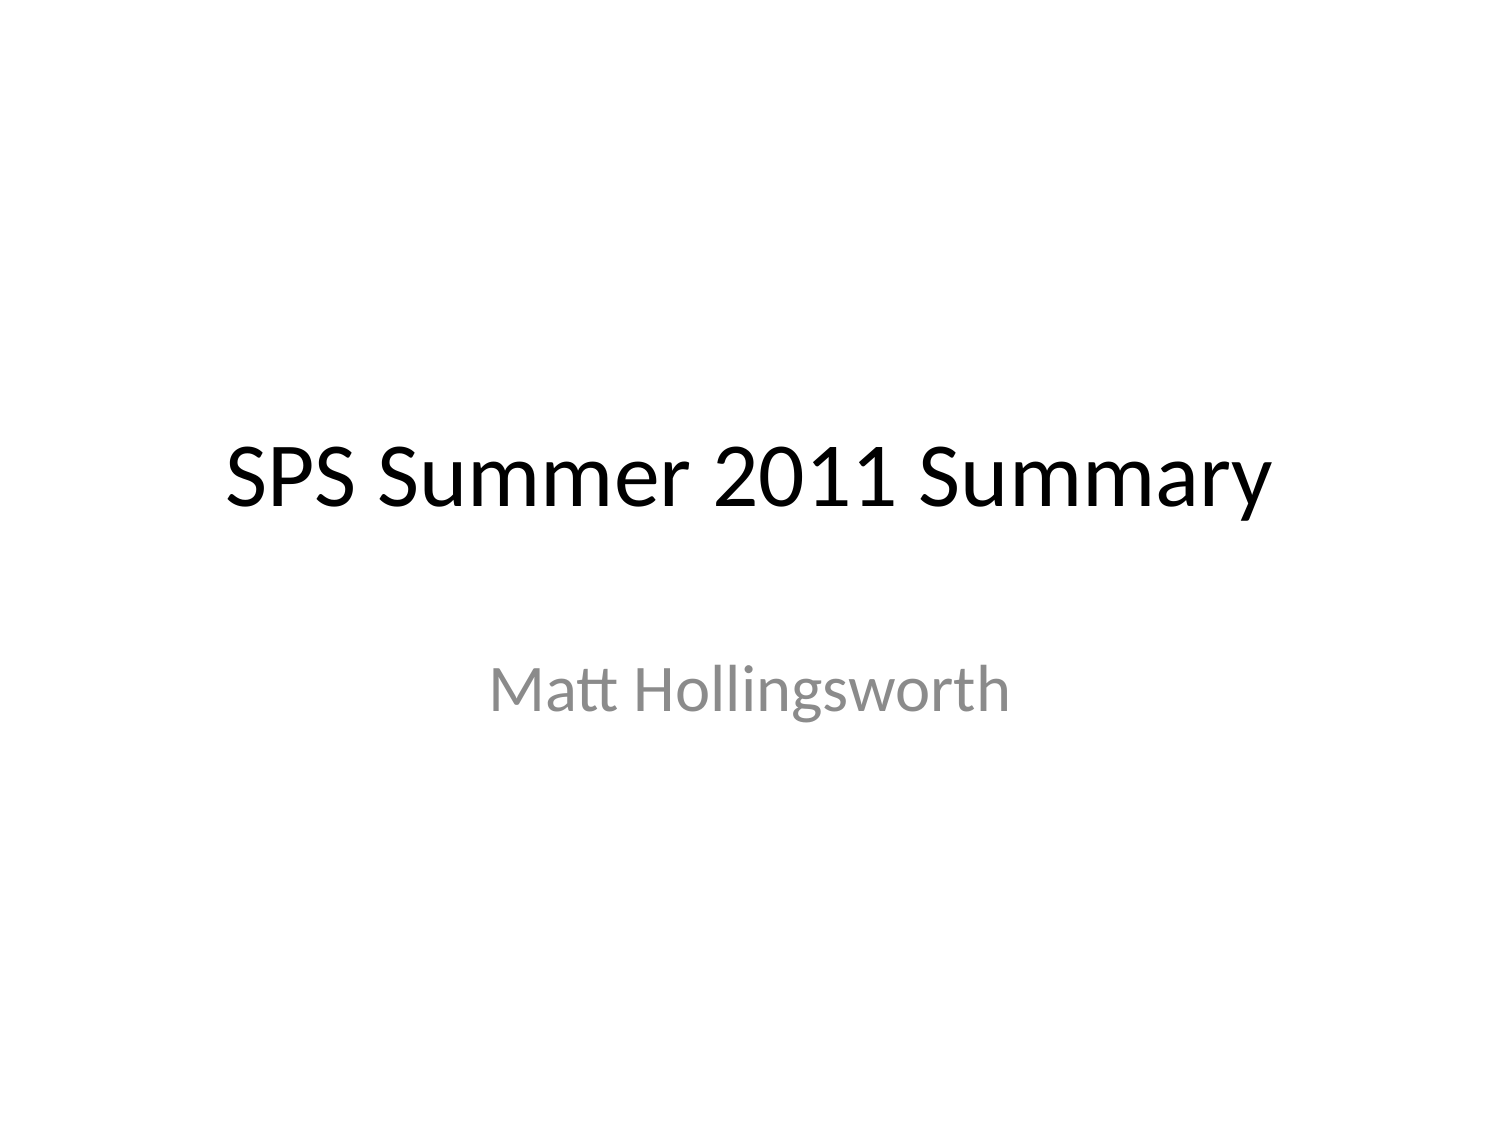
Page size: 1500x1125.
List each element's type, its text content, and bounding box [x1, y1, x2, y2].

title SPS Summer 2011 Summary [112, 349, 1388, 591]
subtitle Matt Hollingsworth [225, 637, 1275, 925]
